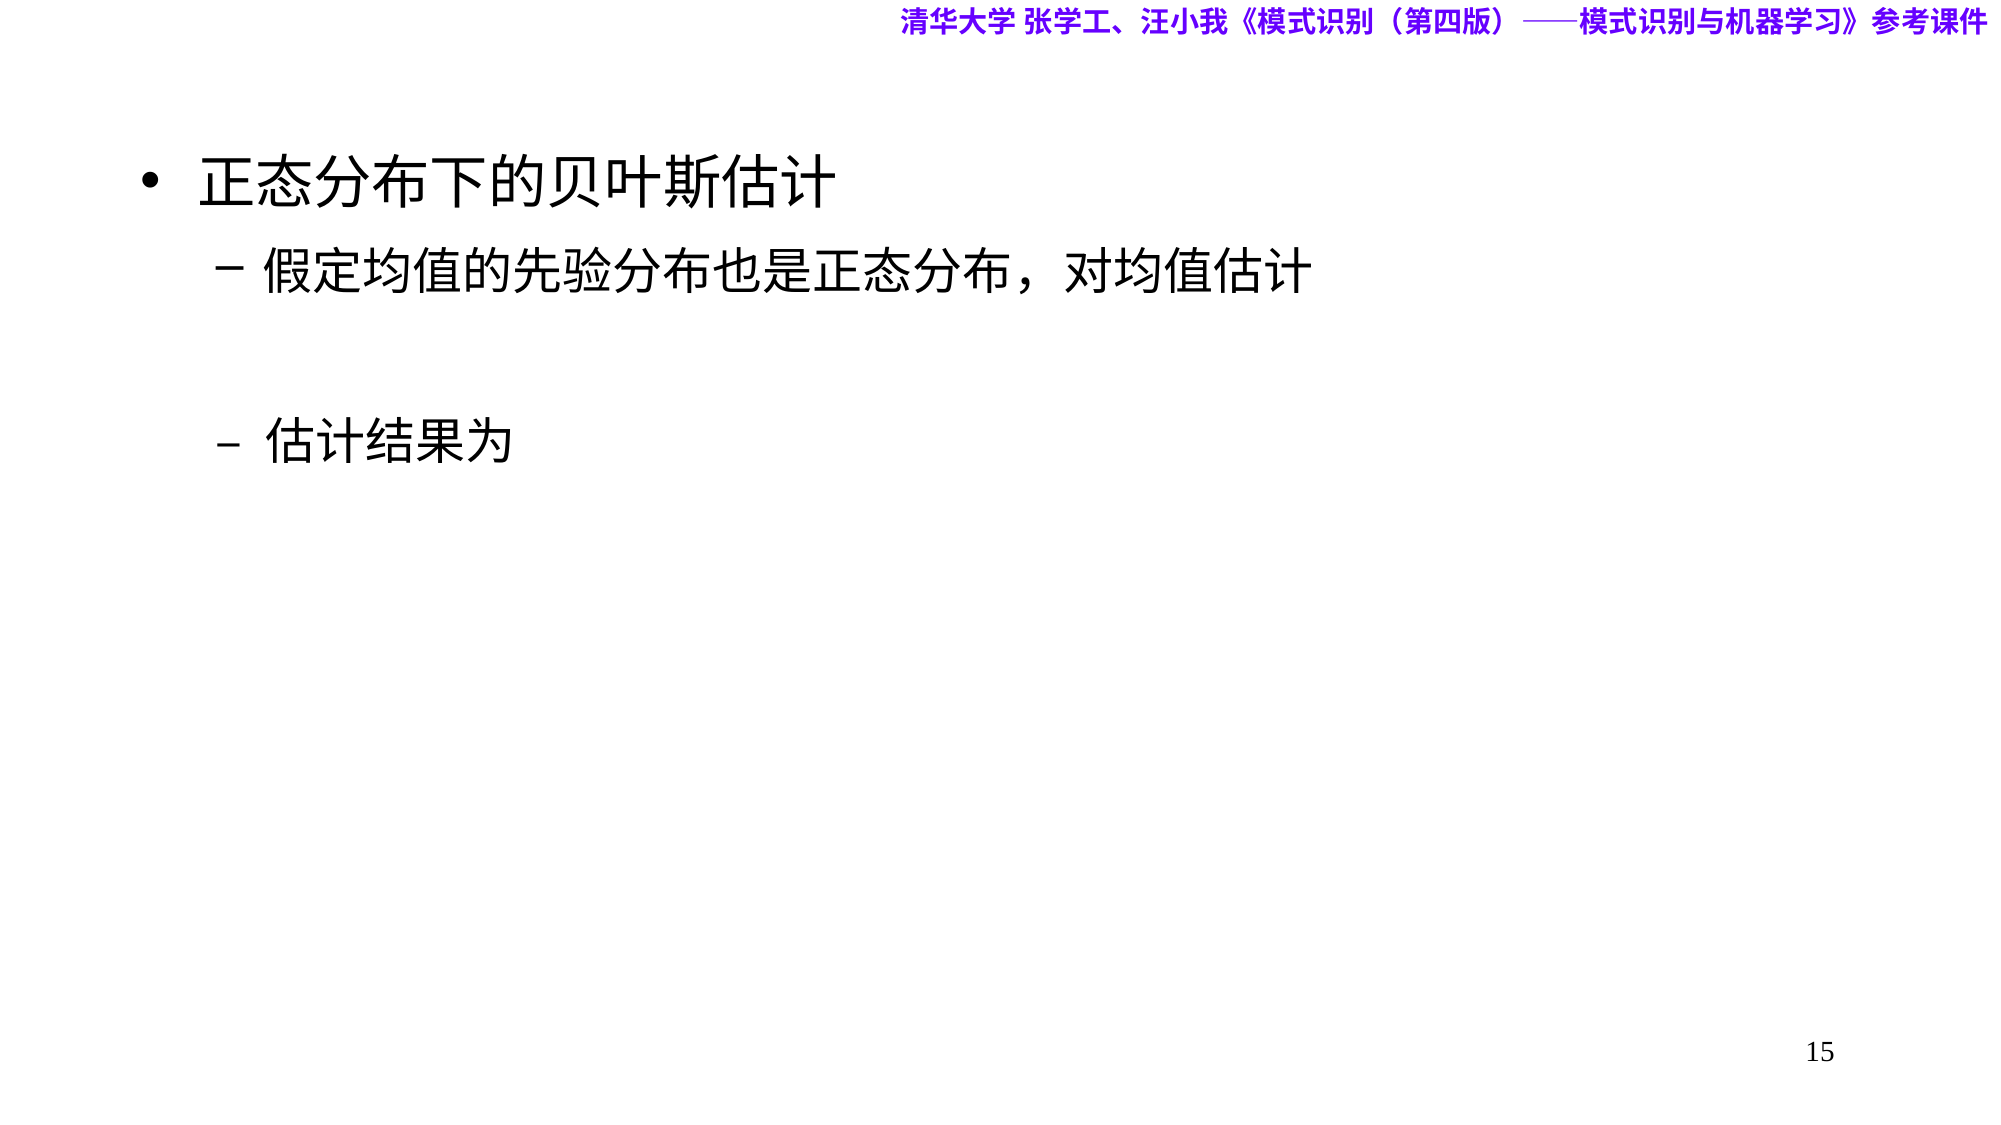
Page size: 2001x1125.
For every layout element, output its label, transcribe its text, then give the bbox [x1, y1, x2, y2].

slide_number 15 [1433, 1024, 1851, 1101]
text_box 清华大学 张学工、汪小我《模式识别（第四版）——模式识别与机器学习》参考课件 [546, 3, 2000, 46]
